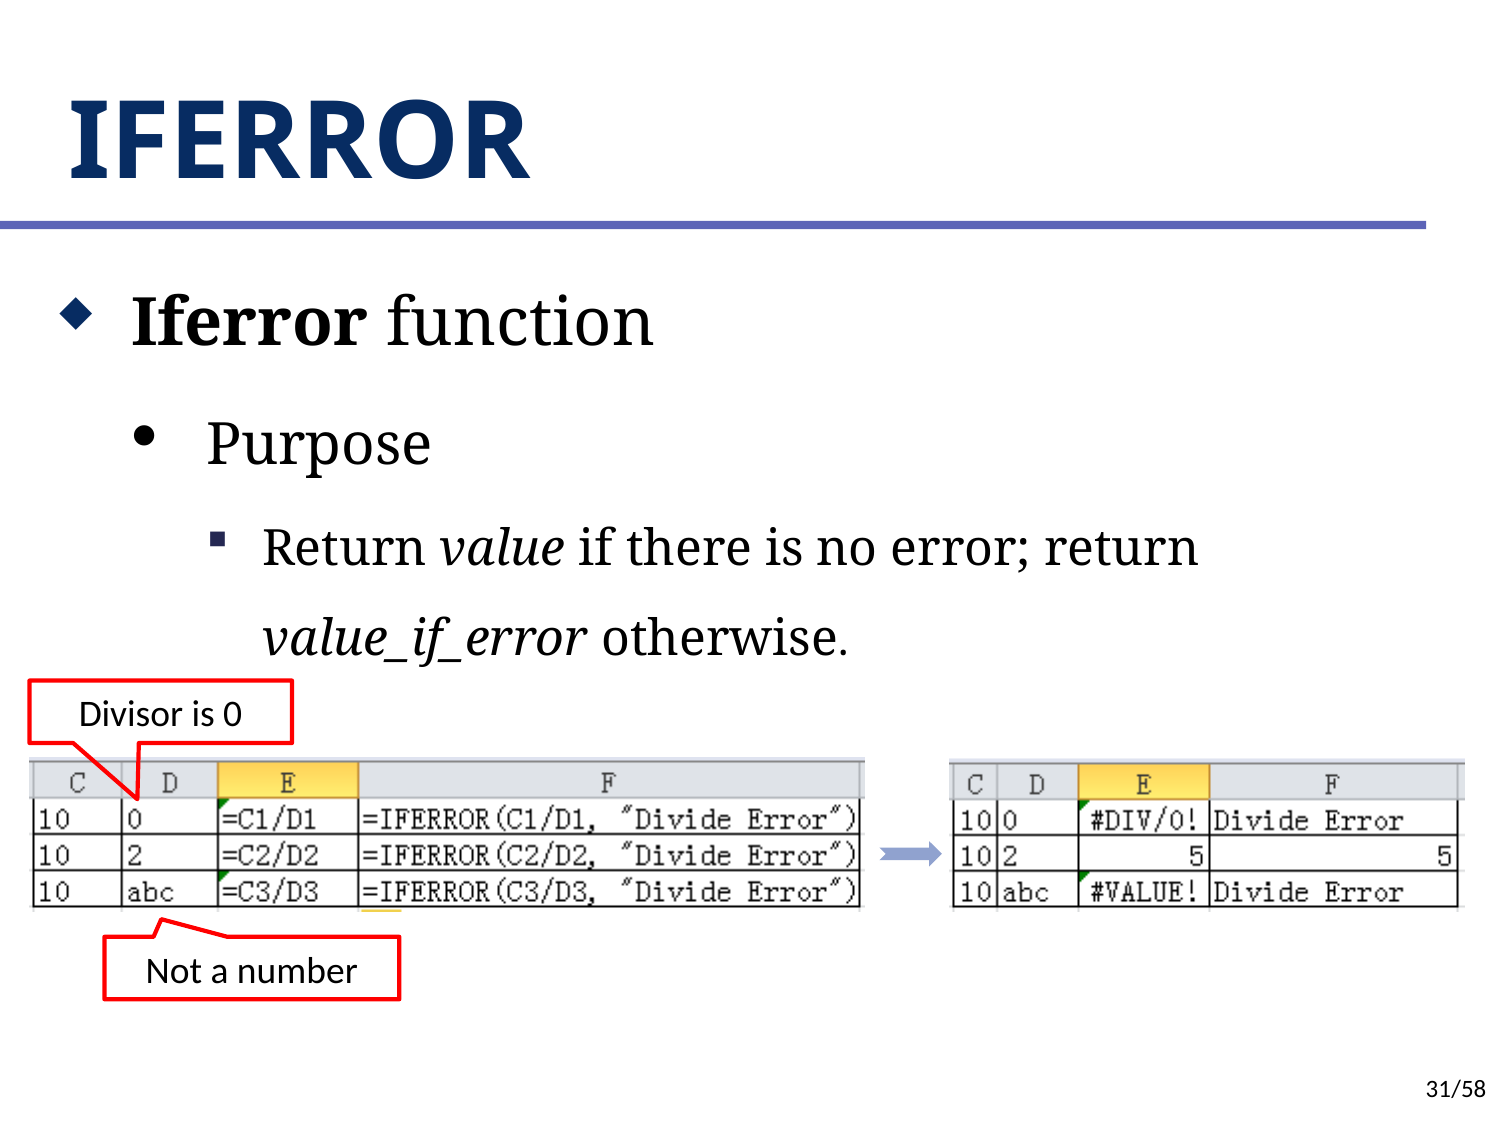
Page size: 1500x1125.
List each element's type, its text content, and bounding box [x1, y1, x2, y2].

list Iferror function Purpose Return value if there is no error; return value_if_error otherwise. [40, 231, 1459, 628]
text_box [29, 680, 1465, 1000]
text_box 31/58 [1162, 1049, 1500, 1125]
title IFERROR [53, 90, 1404, 209]
